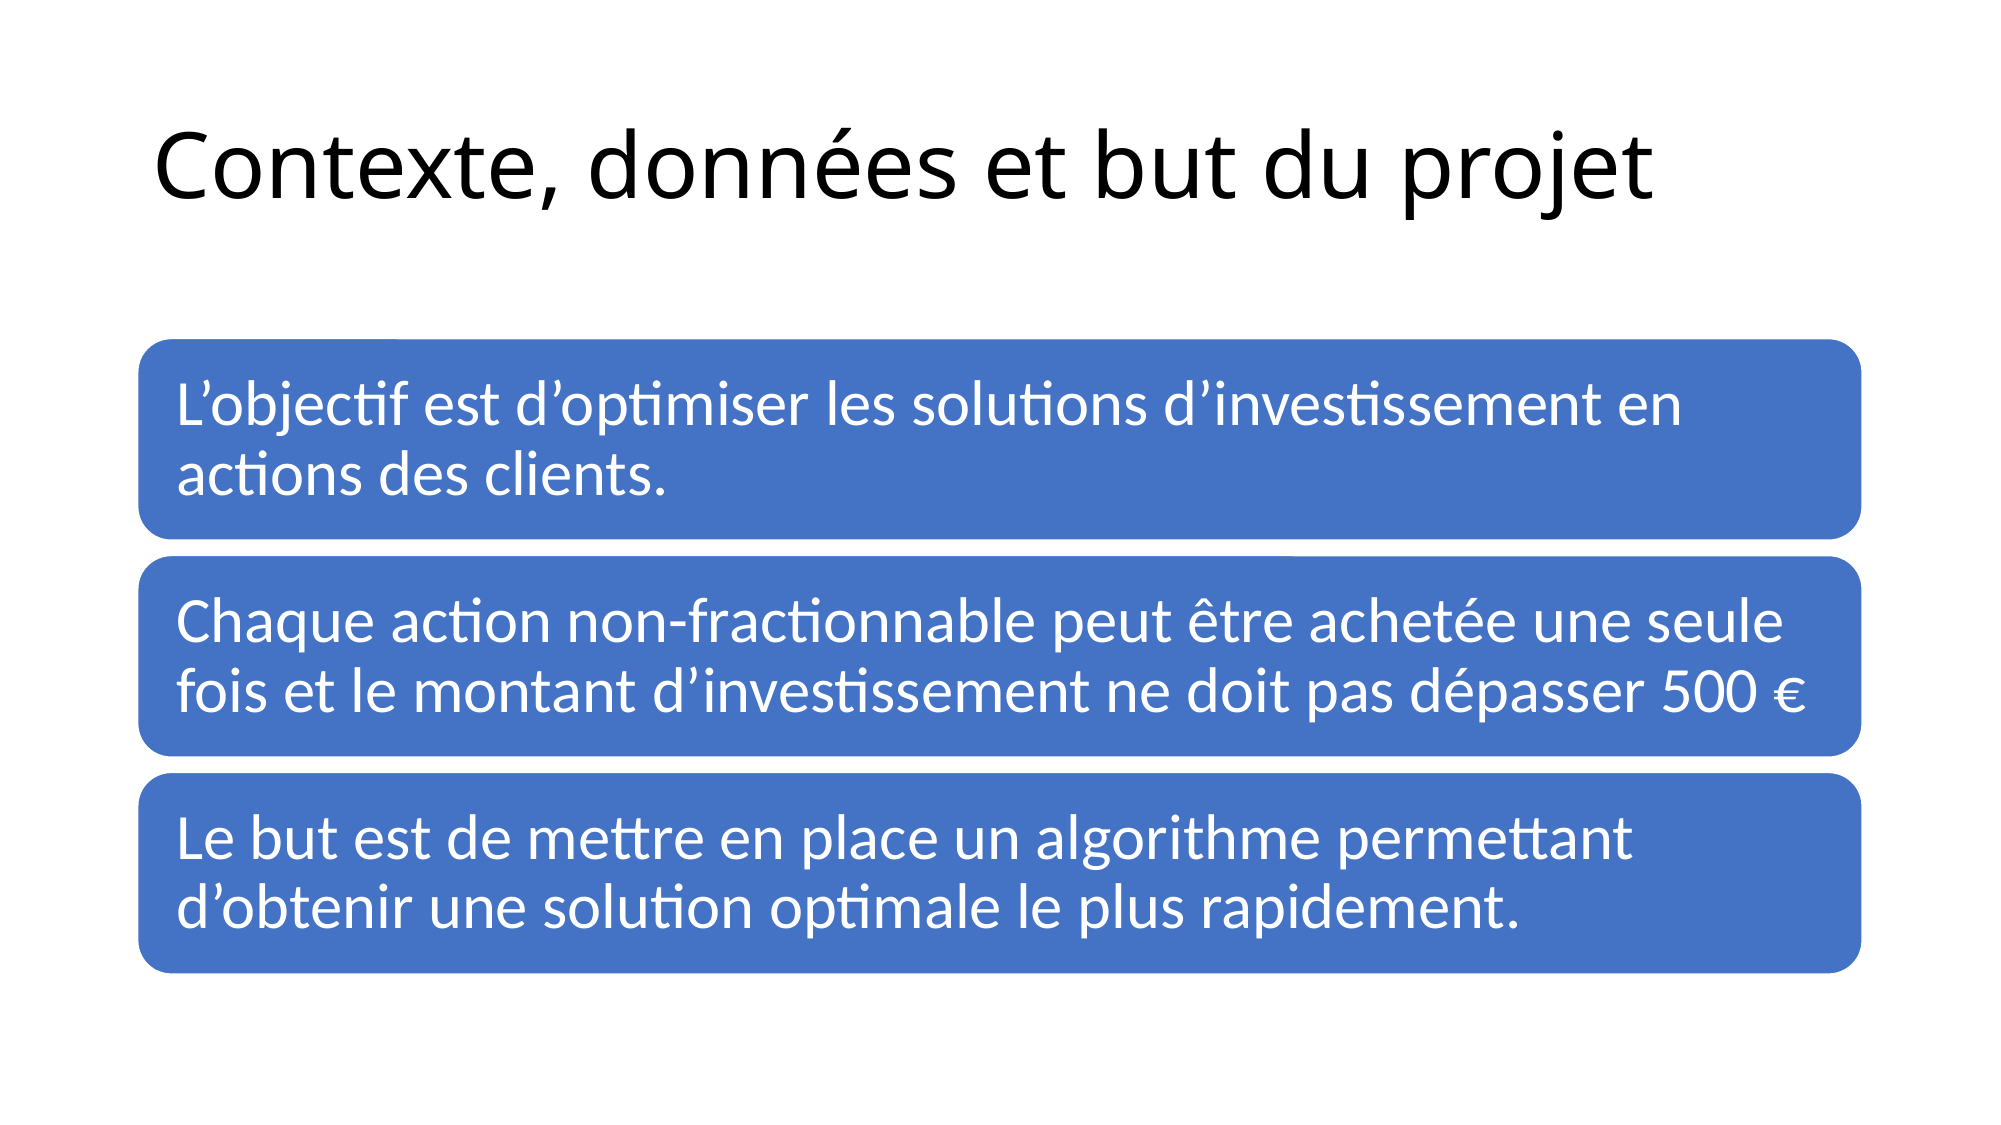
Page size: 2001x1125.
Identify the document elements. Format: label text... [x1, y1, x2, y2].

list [137, 299, 1863, 1014]
title Contexte, données et but du projet [137, 59, 1863, 278]
